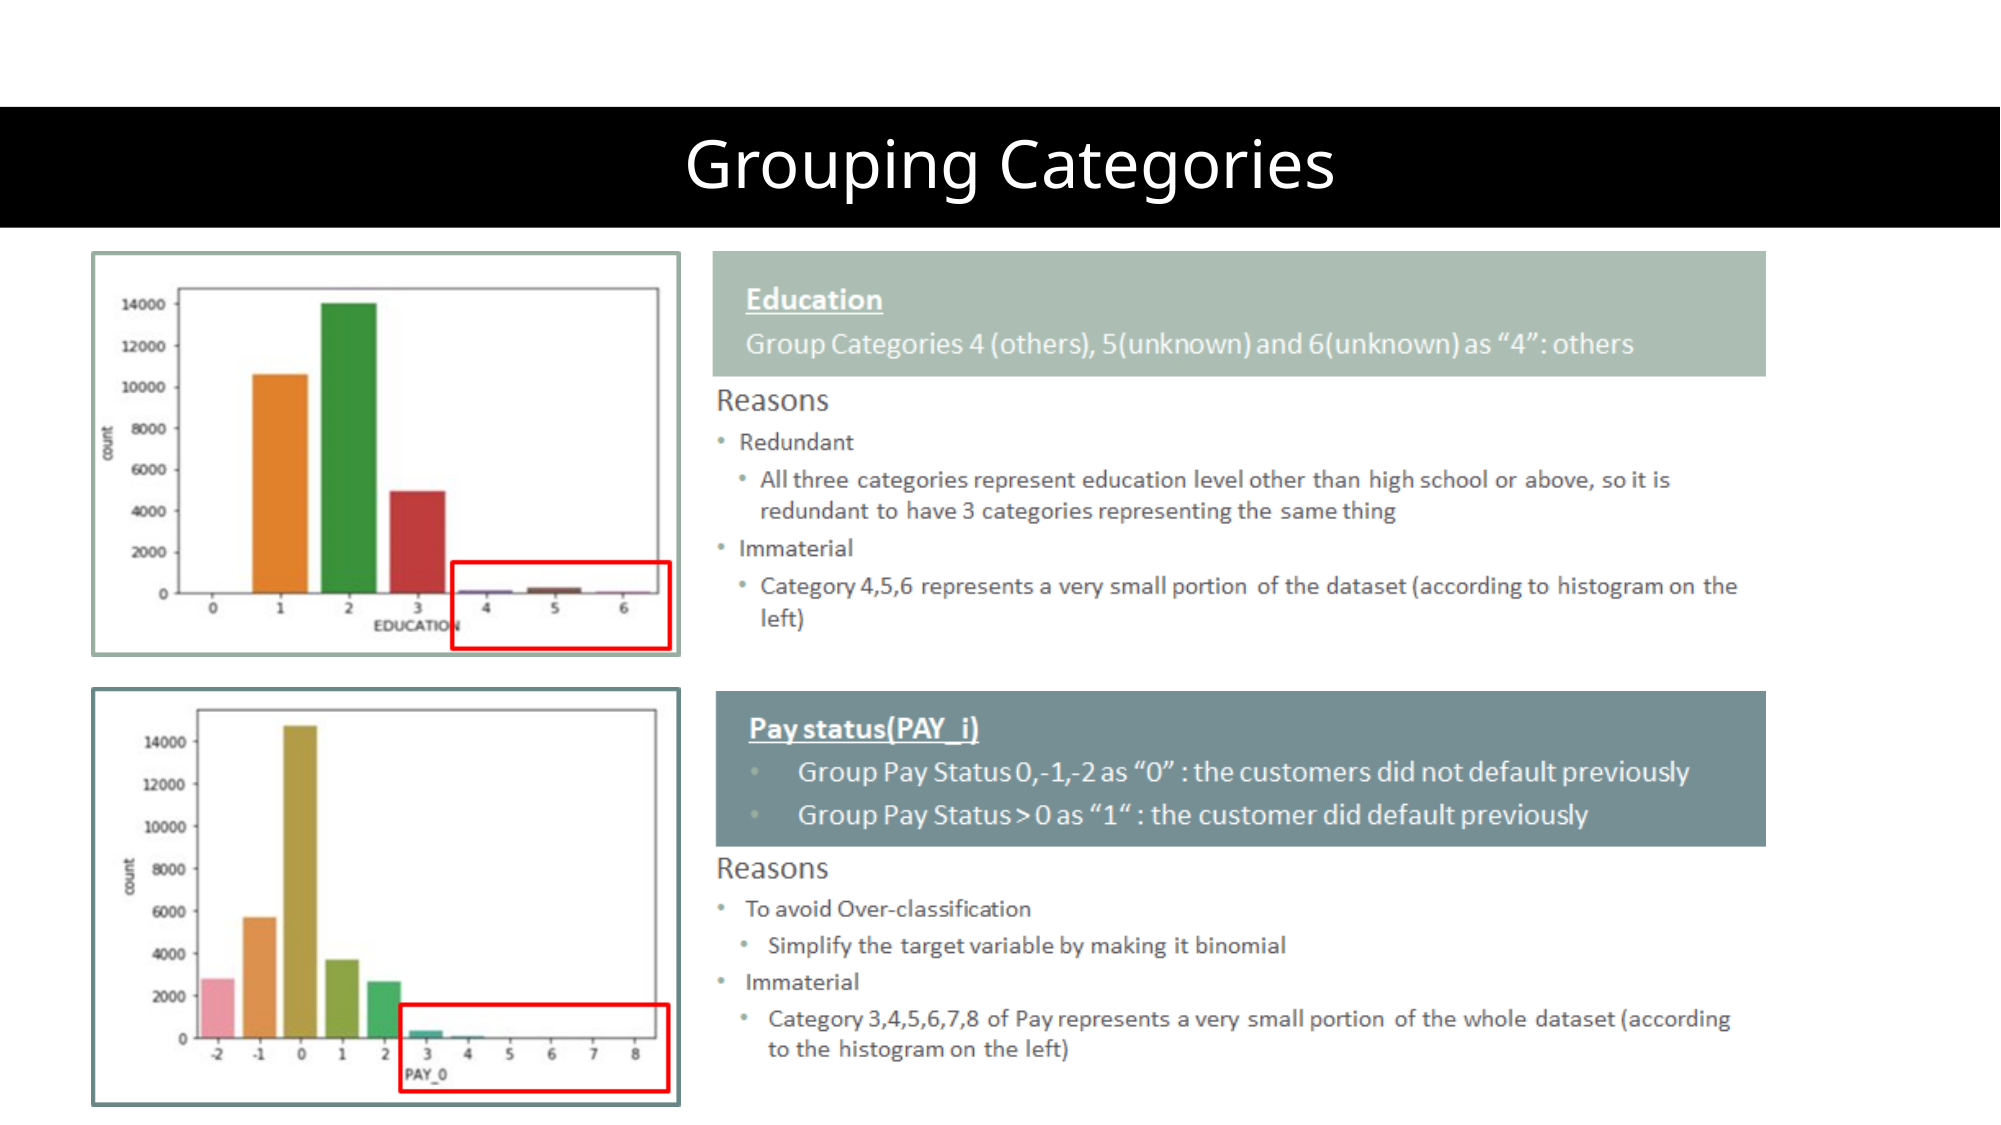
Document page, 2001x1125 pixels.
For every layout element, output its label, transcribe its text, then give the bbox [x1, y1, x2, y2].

picture [695, 251, 1766, 671]
title Grouping Categories [91, 105, 1931, 228]
picture [91, 251, 681, 657]
picture [91, 687, 681, 1107]
picture [695, 691, 1766, 1100]
text_box [0, 106, 2000, 229]
